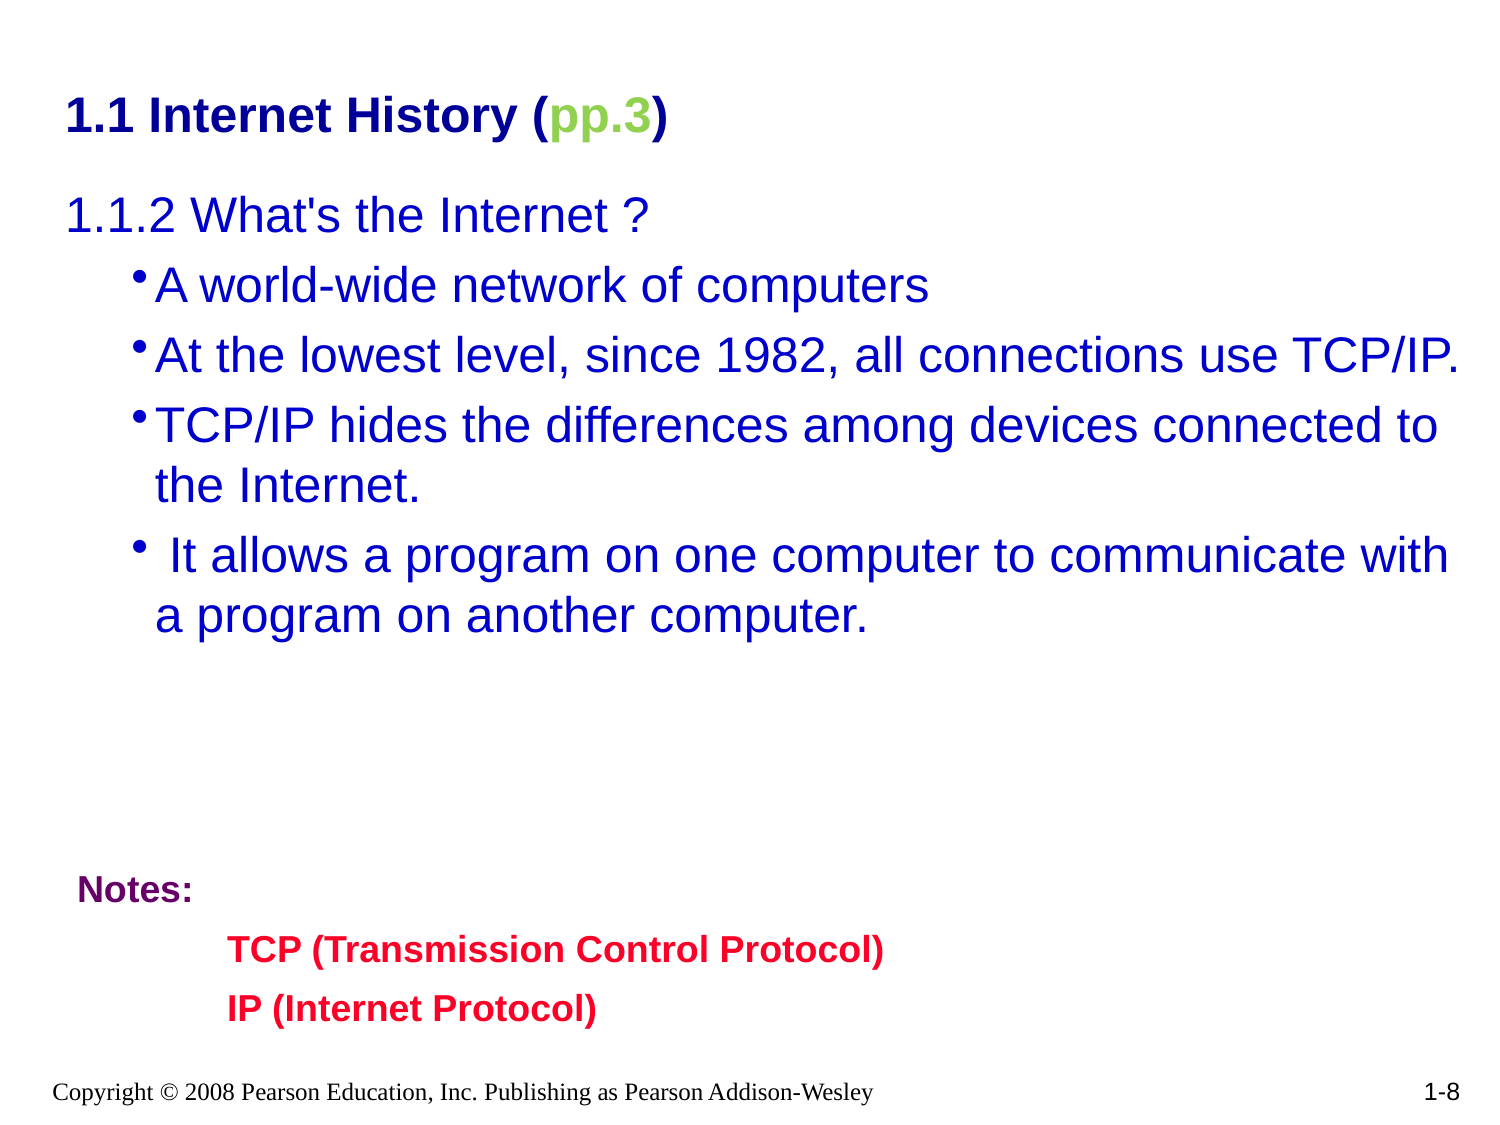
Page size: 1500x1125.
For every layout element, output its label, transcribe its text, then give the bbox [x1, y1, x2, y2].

title 1.1 Internet History (pp.3) [50, 50, 1463, 150]
text_box Notes: TCP (Transmission Control Protocol) IP (Internet Protocol) [62, 863, 1038, 1037]
list 1.1.2 What's the Internet ? A world-wide network of computers At the lowest level, since 1982, all connections use TCP/IP. TCP/IP hides the differences among devices connected to the Internet. It allows a program on one computer to communicate with a program on another computer. [50, 174, 1463, 813]
